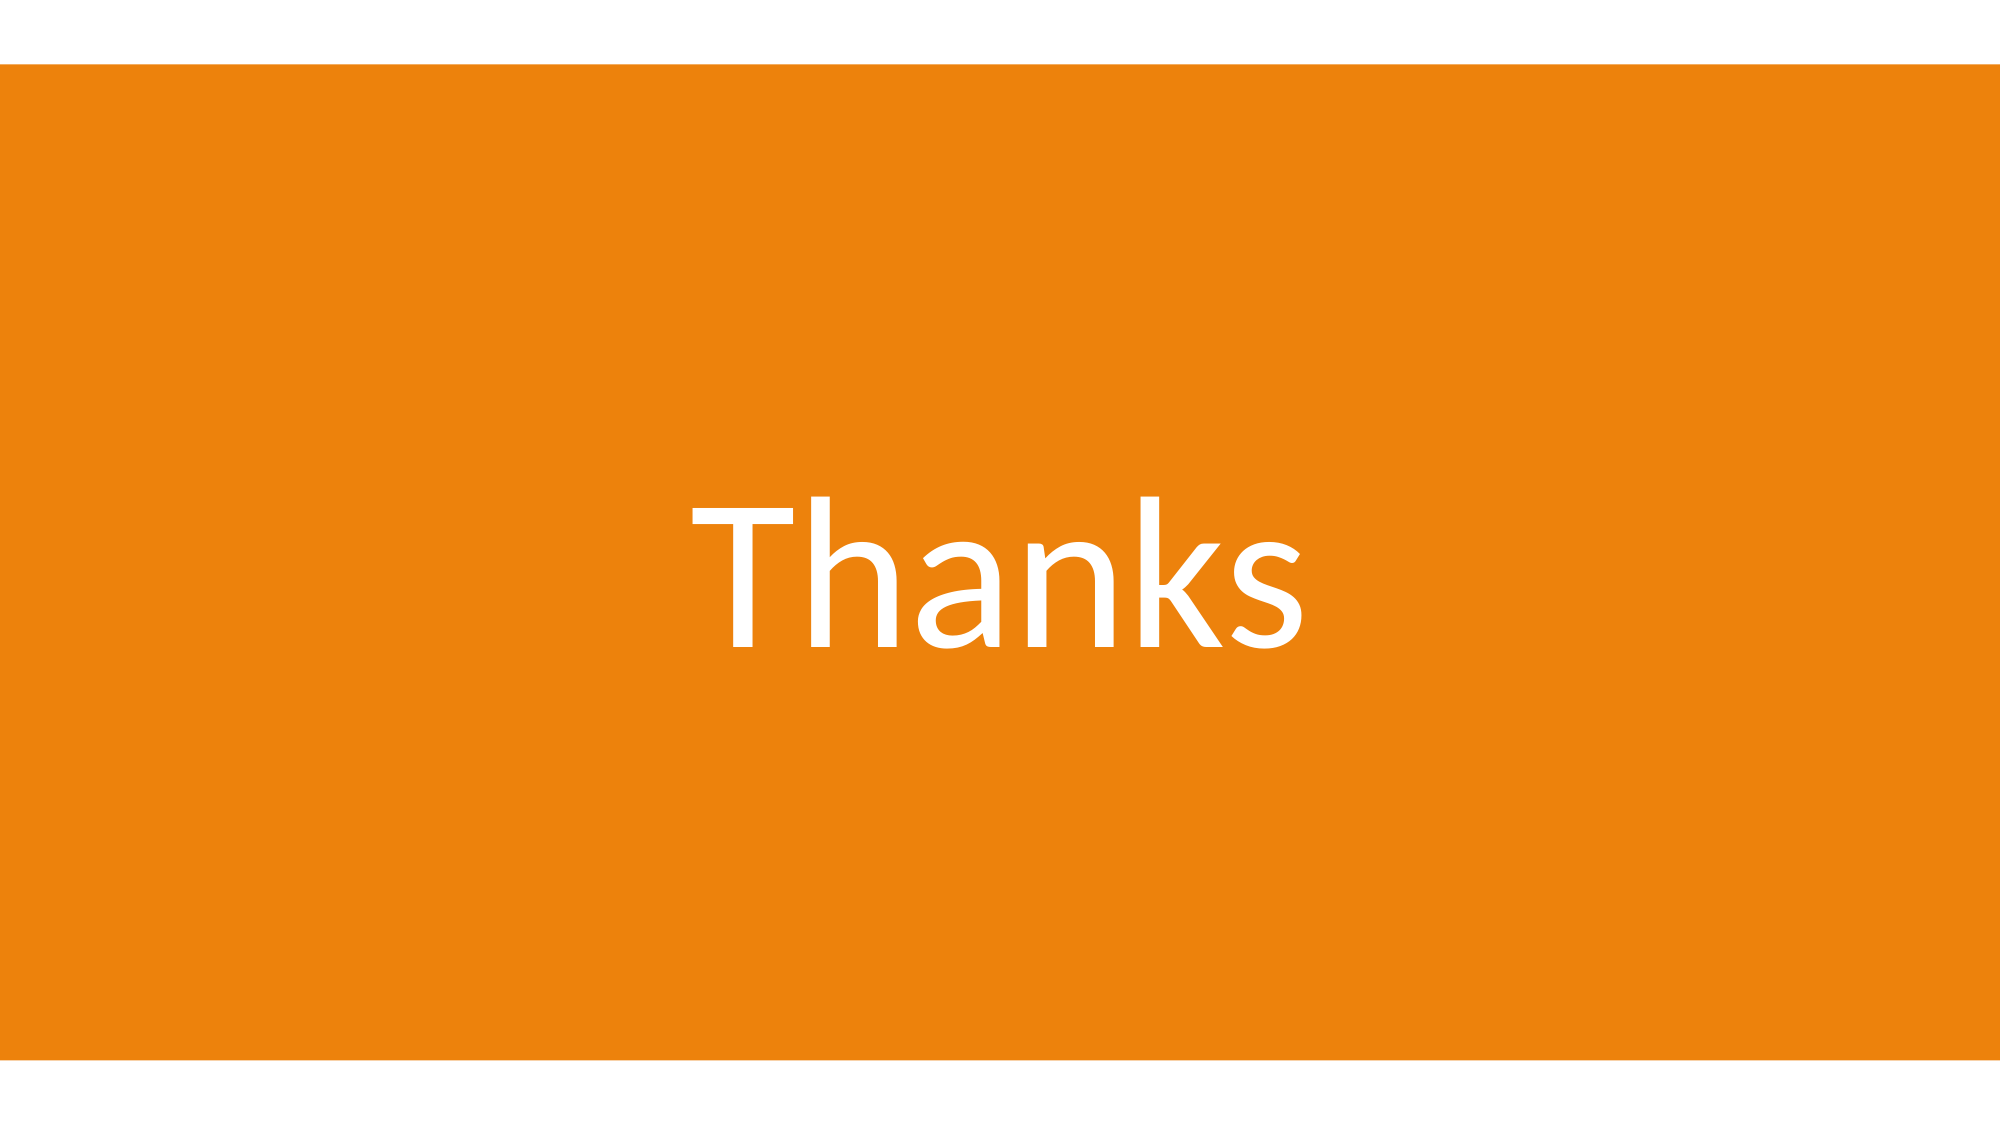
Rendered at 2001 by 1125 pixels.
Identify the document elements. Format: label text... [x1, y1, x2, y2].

text_box Thanks [675, 423, 1325, 699]
text_box [0, 63, 2000, 1061]
